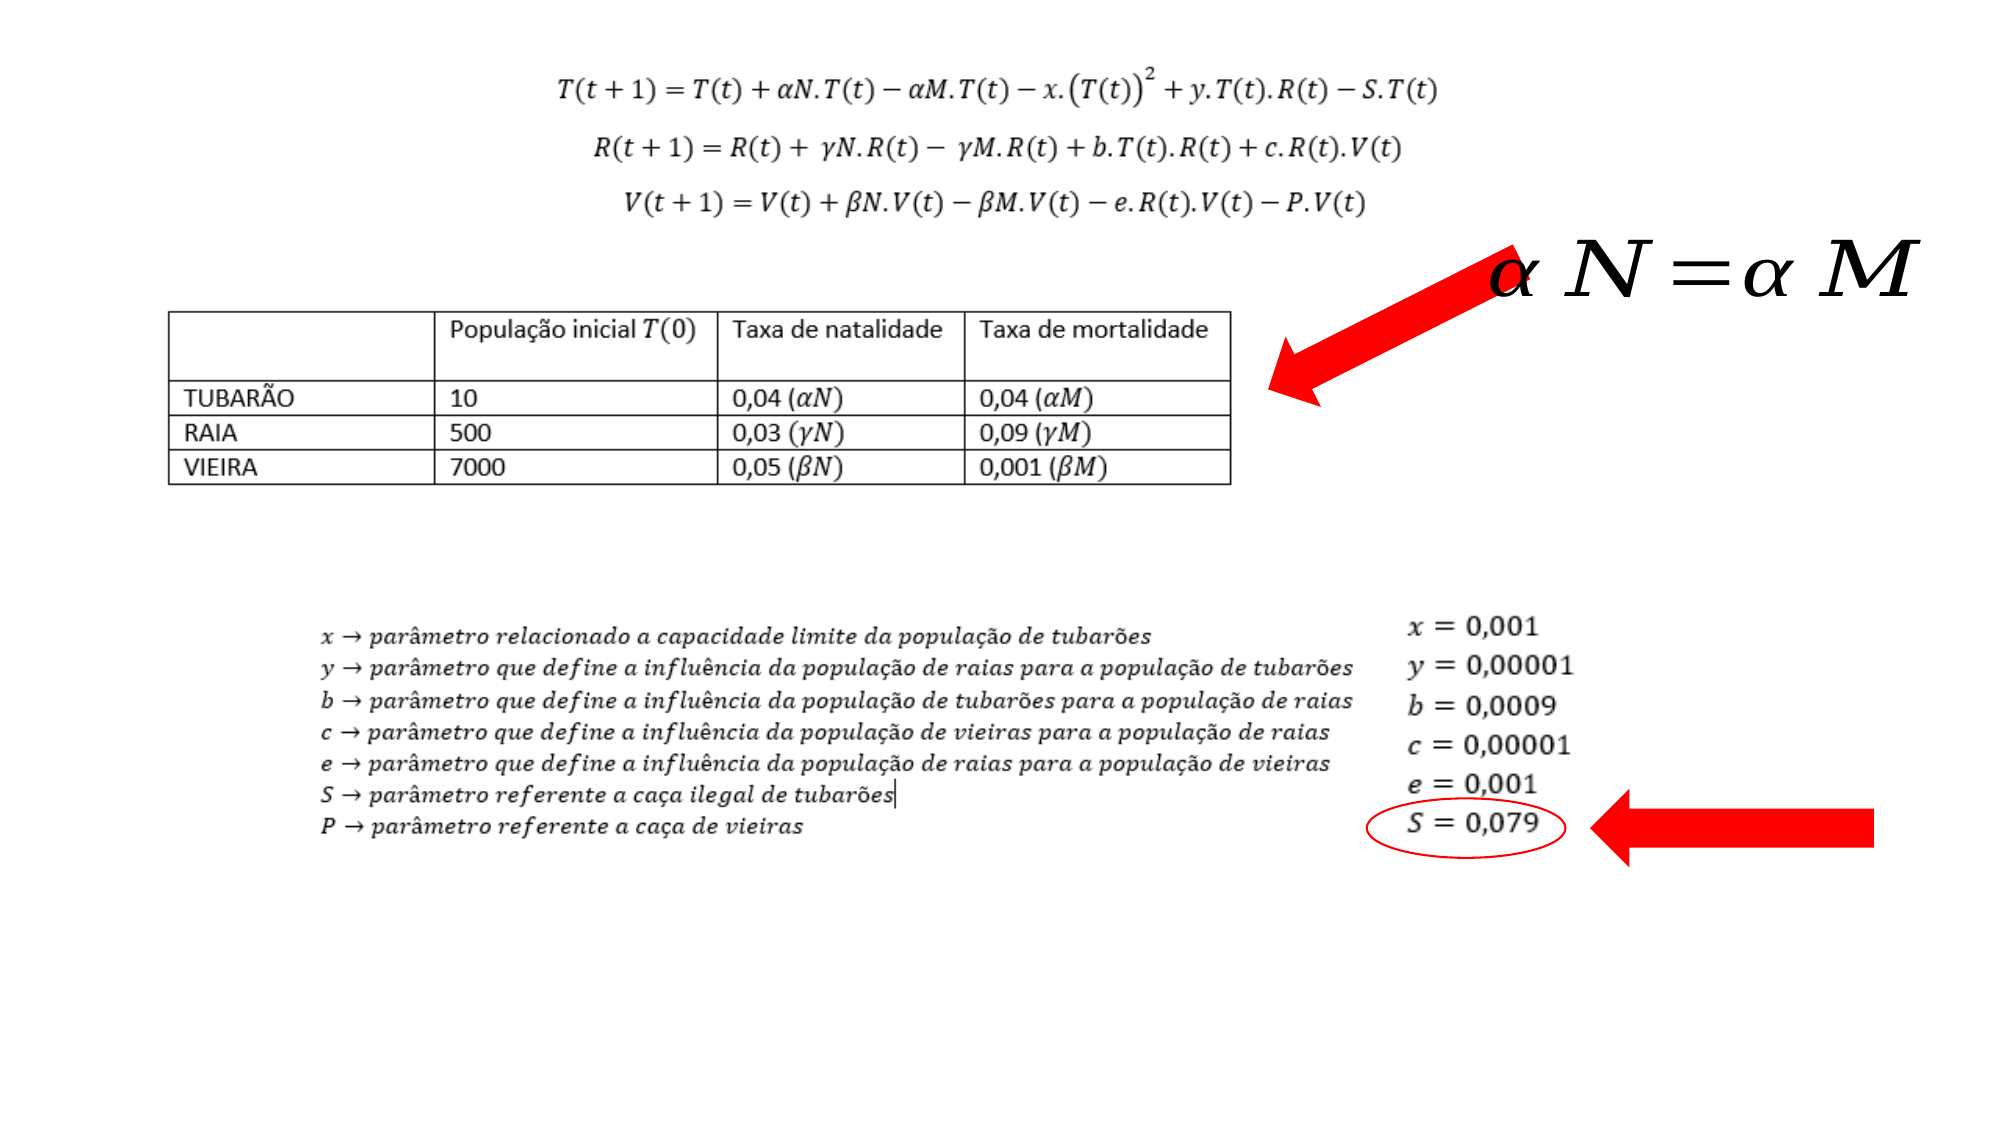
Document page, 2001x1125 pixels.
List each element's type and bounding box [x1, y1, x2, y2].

list [308, 618, 1367, 859]
text_box [1268, 244, 1523, 407]
picture [1395, 600, 1592, 858]
text_box [1592, 788, 1874, 868]
picture [543, 64, 1465, 243]
picture [148, 302, 1252, 501]
text_box [1367, 806, 1395, 850]
